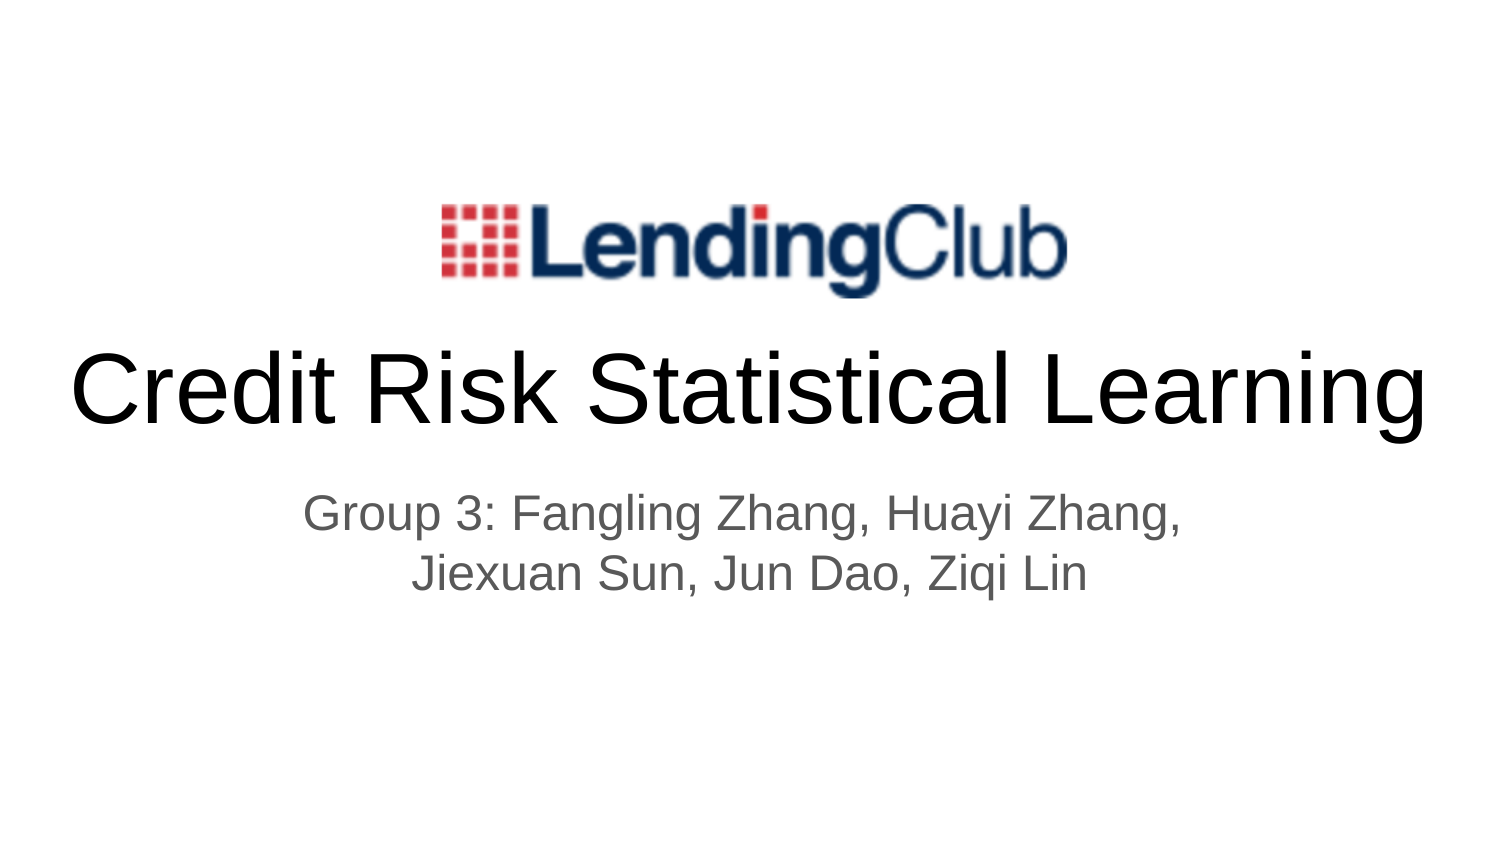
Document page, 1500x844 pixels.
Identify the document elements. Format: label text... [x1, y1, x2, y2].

title Credit Risk Statistical Learning [51, 122, 1449, 459]
picture [413, 172, 1087, 305]
subtitle Group 3: Fangling Zhang, Huayi Zhang, Jiexuan Sun, Jun Dao, Ziqi Lin [51, 464, 1449, 675]
